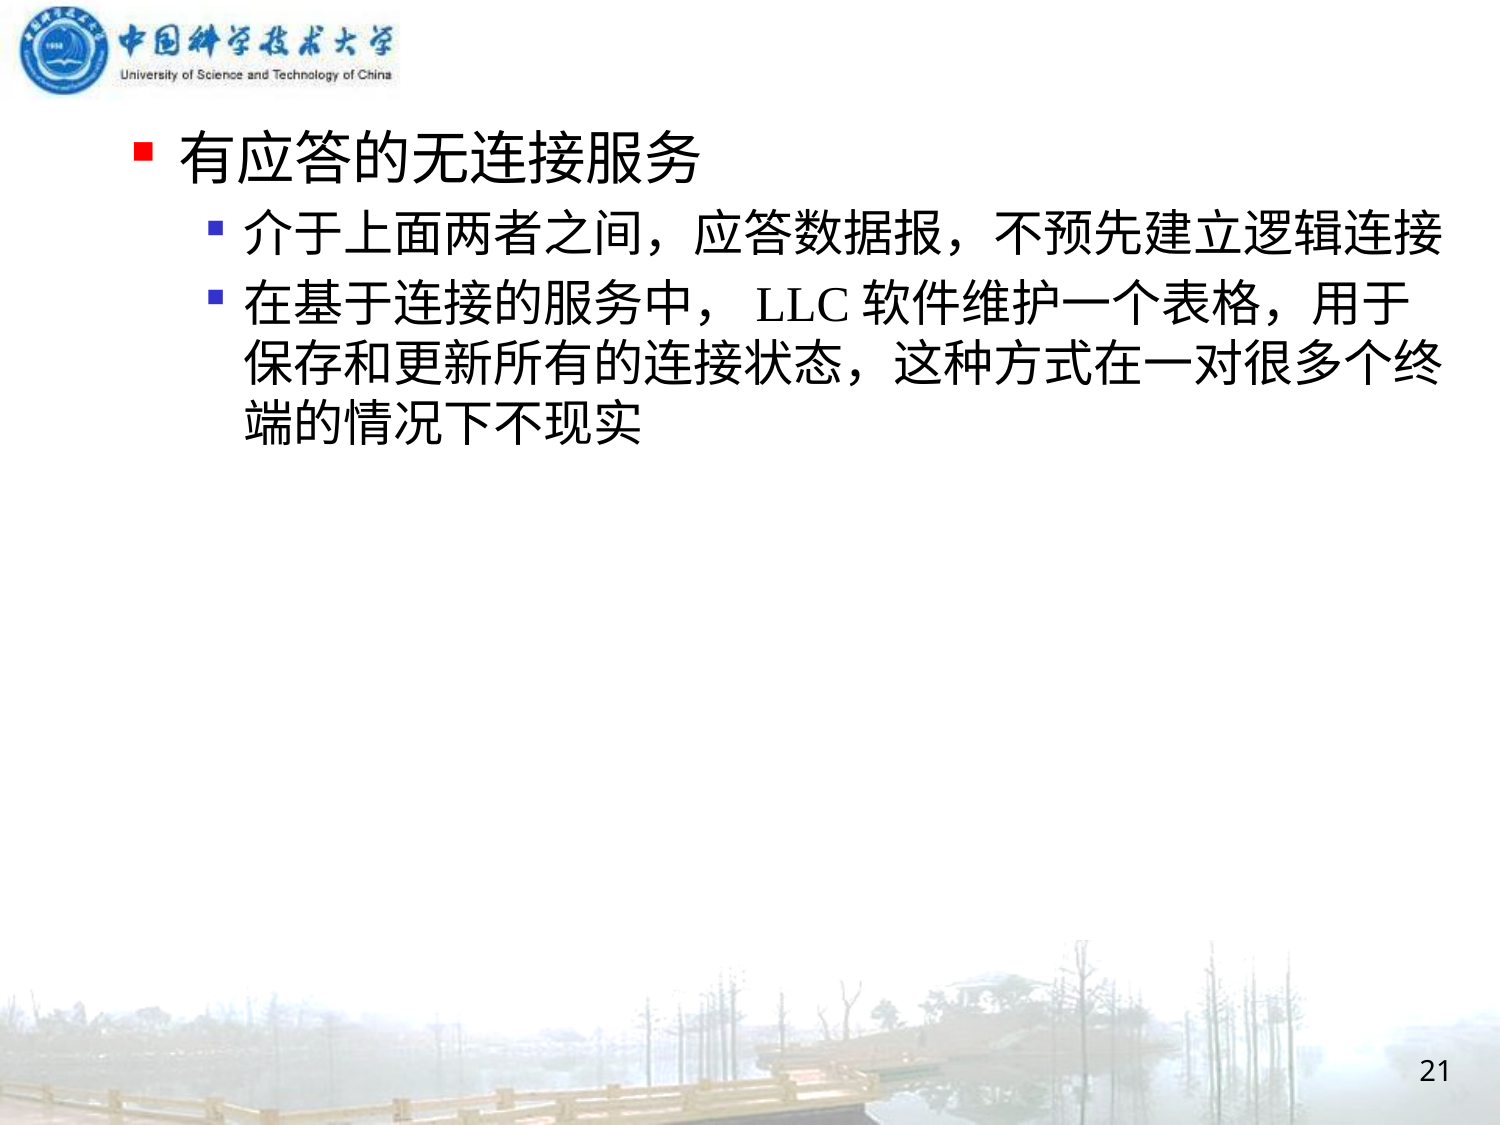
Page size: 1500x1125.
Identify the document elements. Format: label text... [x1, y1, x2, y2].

picture [0, 0, 422, 103]
list 有应答的无连接服务 介于上面两者之间，应答数据报，不预先建立逻辑连接 在基于连接的服务中，LLC软件维护一个表格，用于保存和更新所有的连接状态，这种方式在一对很多个终端的情况下不现实 [40, 113, 1470, 1007]
slide_number 21 [1154, 1023, 1468, 1100]
